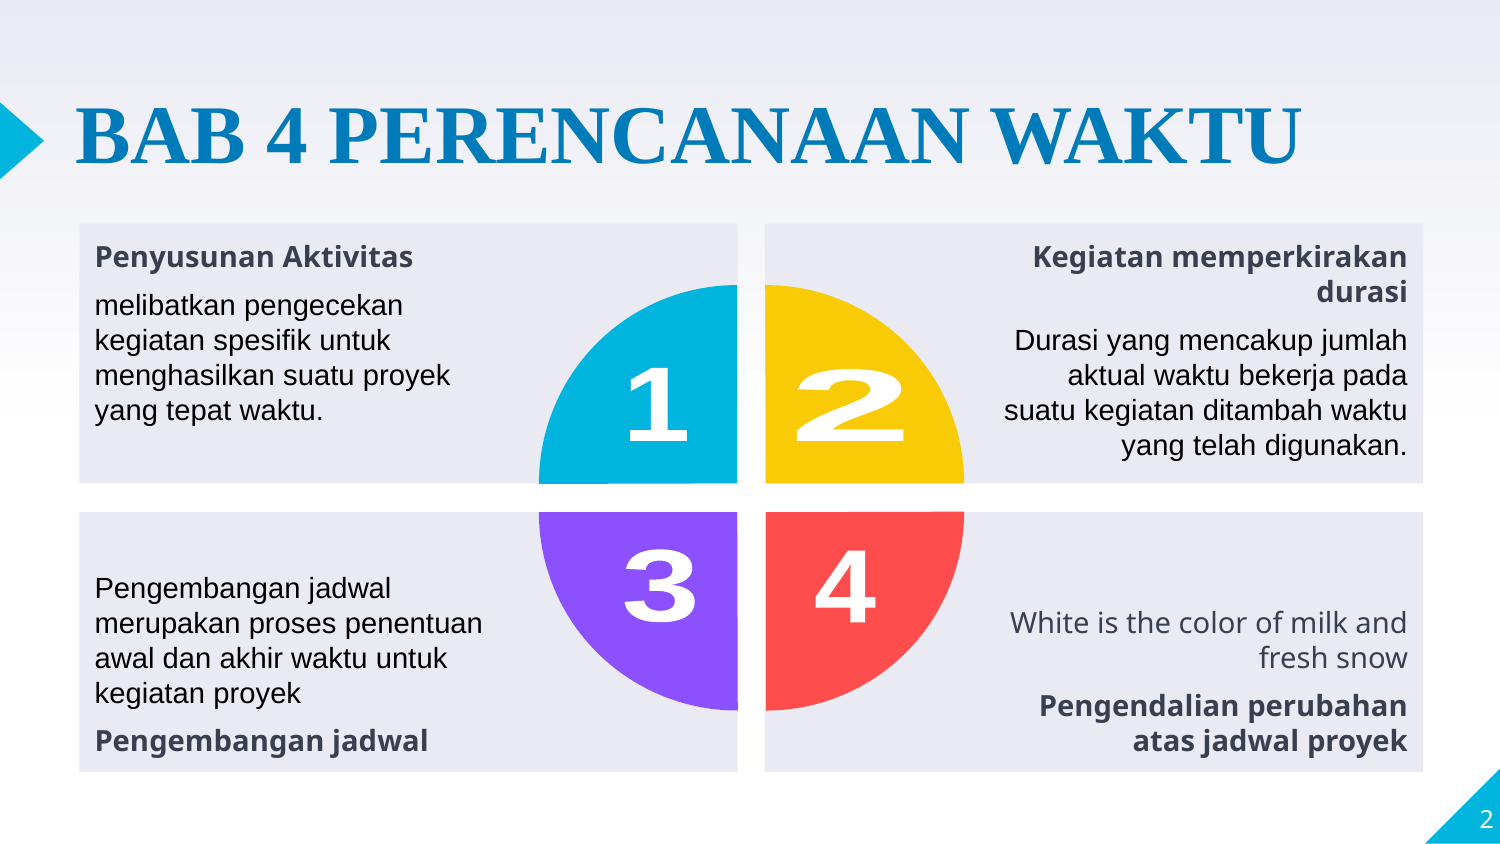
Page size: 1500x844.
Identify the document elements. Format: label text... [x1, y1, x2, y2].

slide_number 2 [1418, 760, 1494, 838]
text_box White is the color of milk and fresh snow Pengendalian perubahan atas jadwal proyek [764, 512, 1424, 772]
text_box Kegiatan memperkirakan durasi Durasi yang mencakup jumlah aktual waktu bekerja pada suatu kegiatan ditambah waktu yang telah digunakan. [764, 223, 1424, 484]
text_box Penyusunan Aktivitas melibatkan pengecekan kegiatan spesifik untuk menghasilkan suatu proyek yang tepat waktu. [79, 223, 738, 484]
text_box [538, 285, 738, 484]
title BAB 4 PERENCANAAN WAKTU [75, 99, 1424, 277]
text_box [538, 512, 738, 711]
text_box [765, 511, 965, 711]
text_box [765, 285, 965, 484]
text_box Pengembangan jadwal merupakan proses penentuan awal dan akhir waktu untuk kegiatan proyek Pengembangan jadwal [79, 512, 738, 772]
